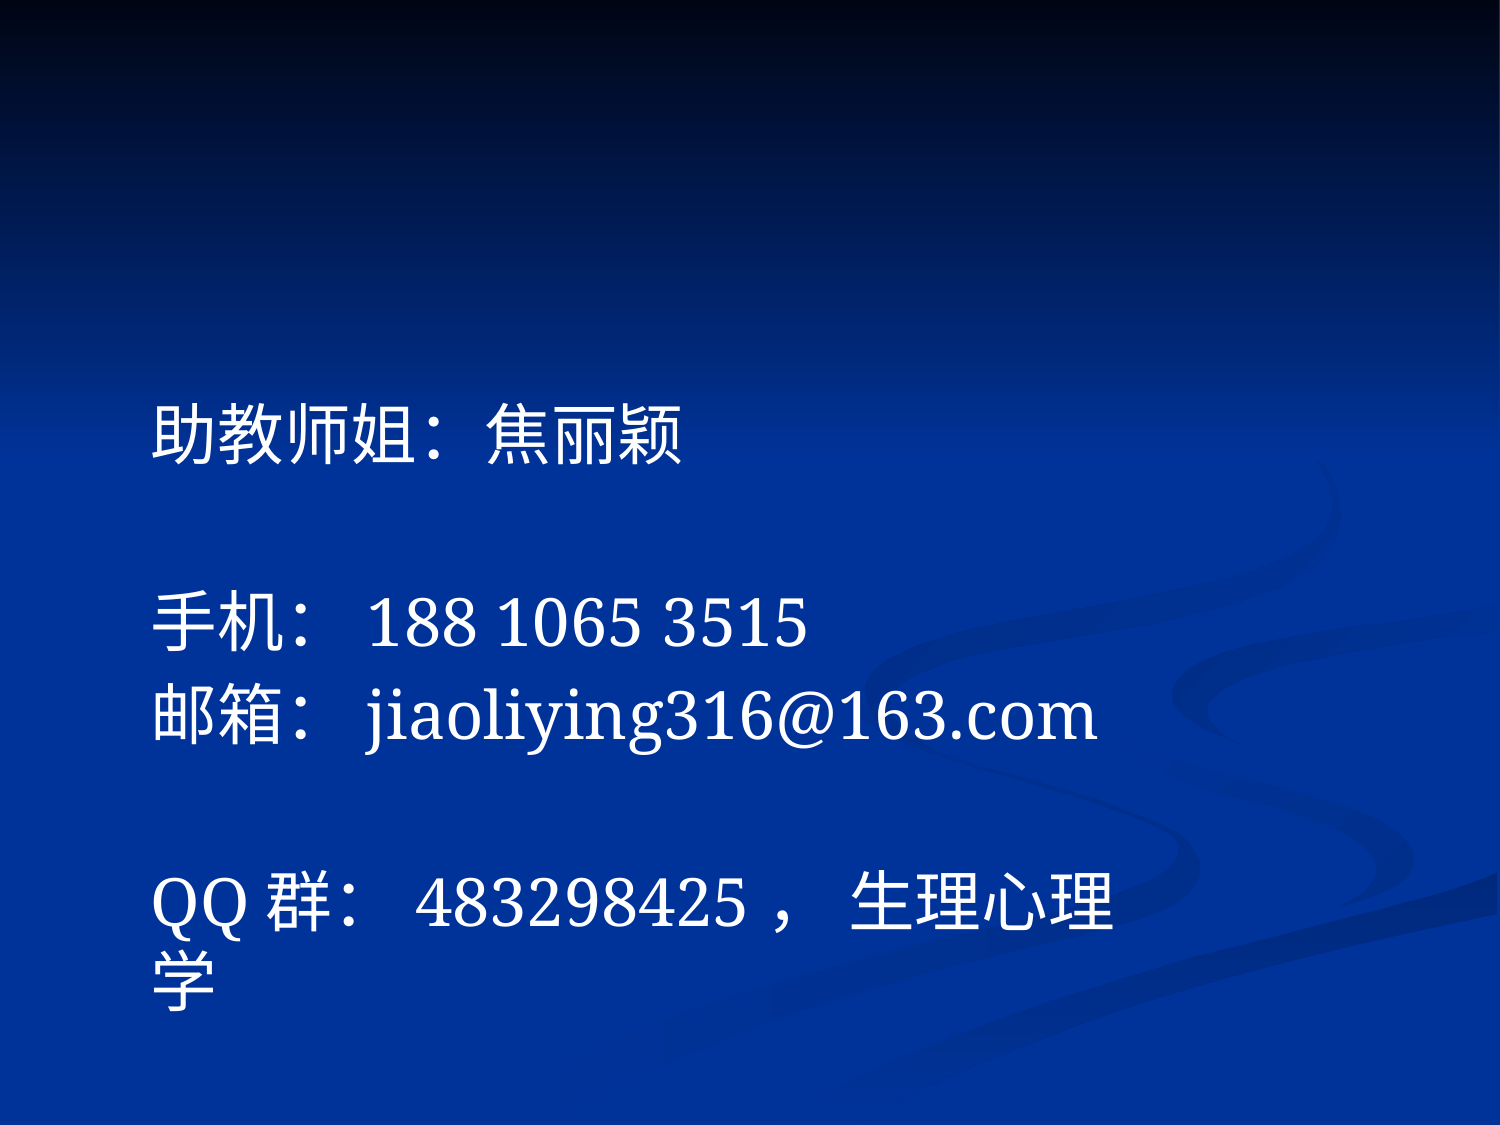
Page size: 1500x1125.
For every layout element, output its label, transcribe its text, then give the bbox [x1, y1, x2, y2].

list 助教师姐：焦丽颖 手机：188 1065 3515 邮箱：jiaoliying316@163.com QQ群：483298425， 生理心理学 [135, 385, 1152, 709]
